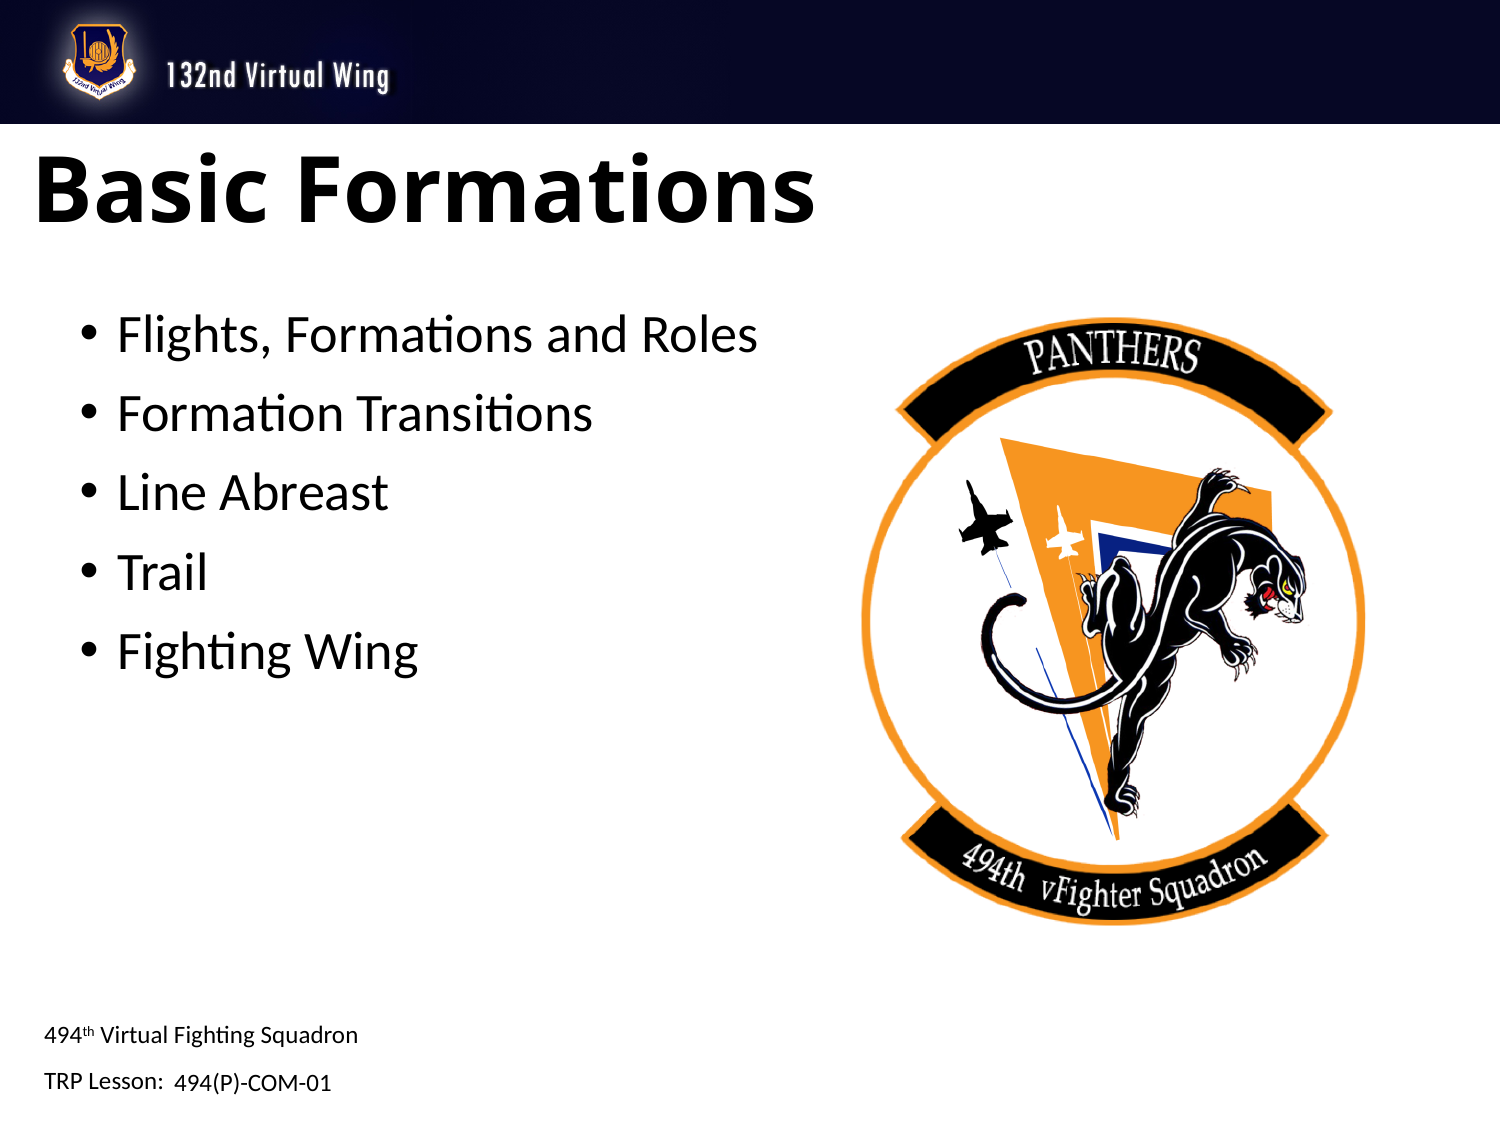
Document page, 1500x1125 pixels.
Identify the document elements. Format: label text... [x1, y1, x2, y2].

title Basic Formations [16, 135, 1317, 295]
text_box 494(P)-COM-01 [159, 1058, 396, 1104]
picture [856, 314, 1371, 929]
picture [0, 0, 1500, 124]
list Flights, Formations and Roles Formation Transitions Line Abreast Trail Fighting Wing [64, 298, 845, 1012]
